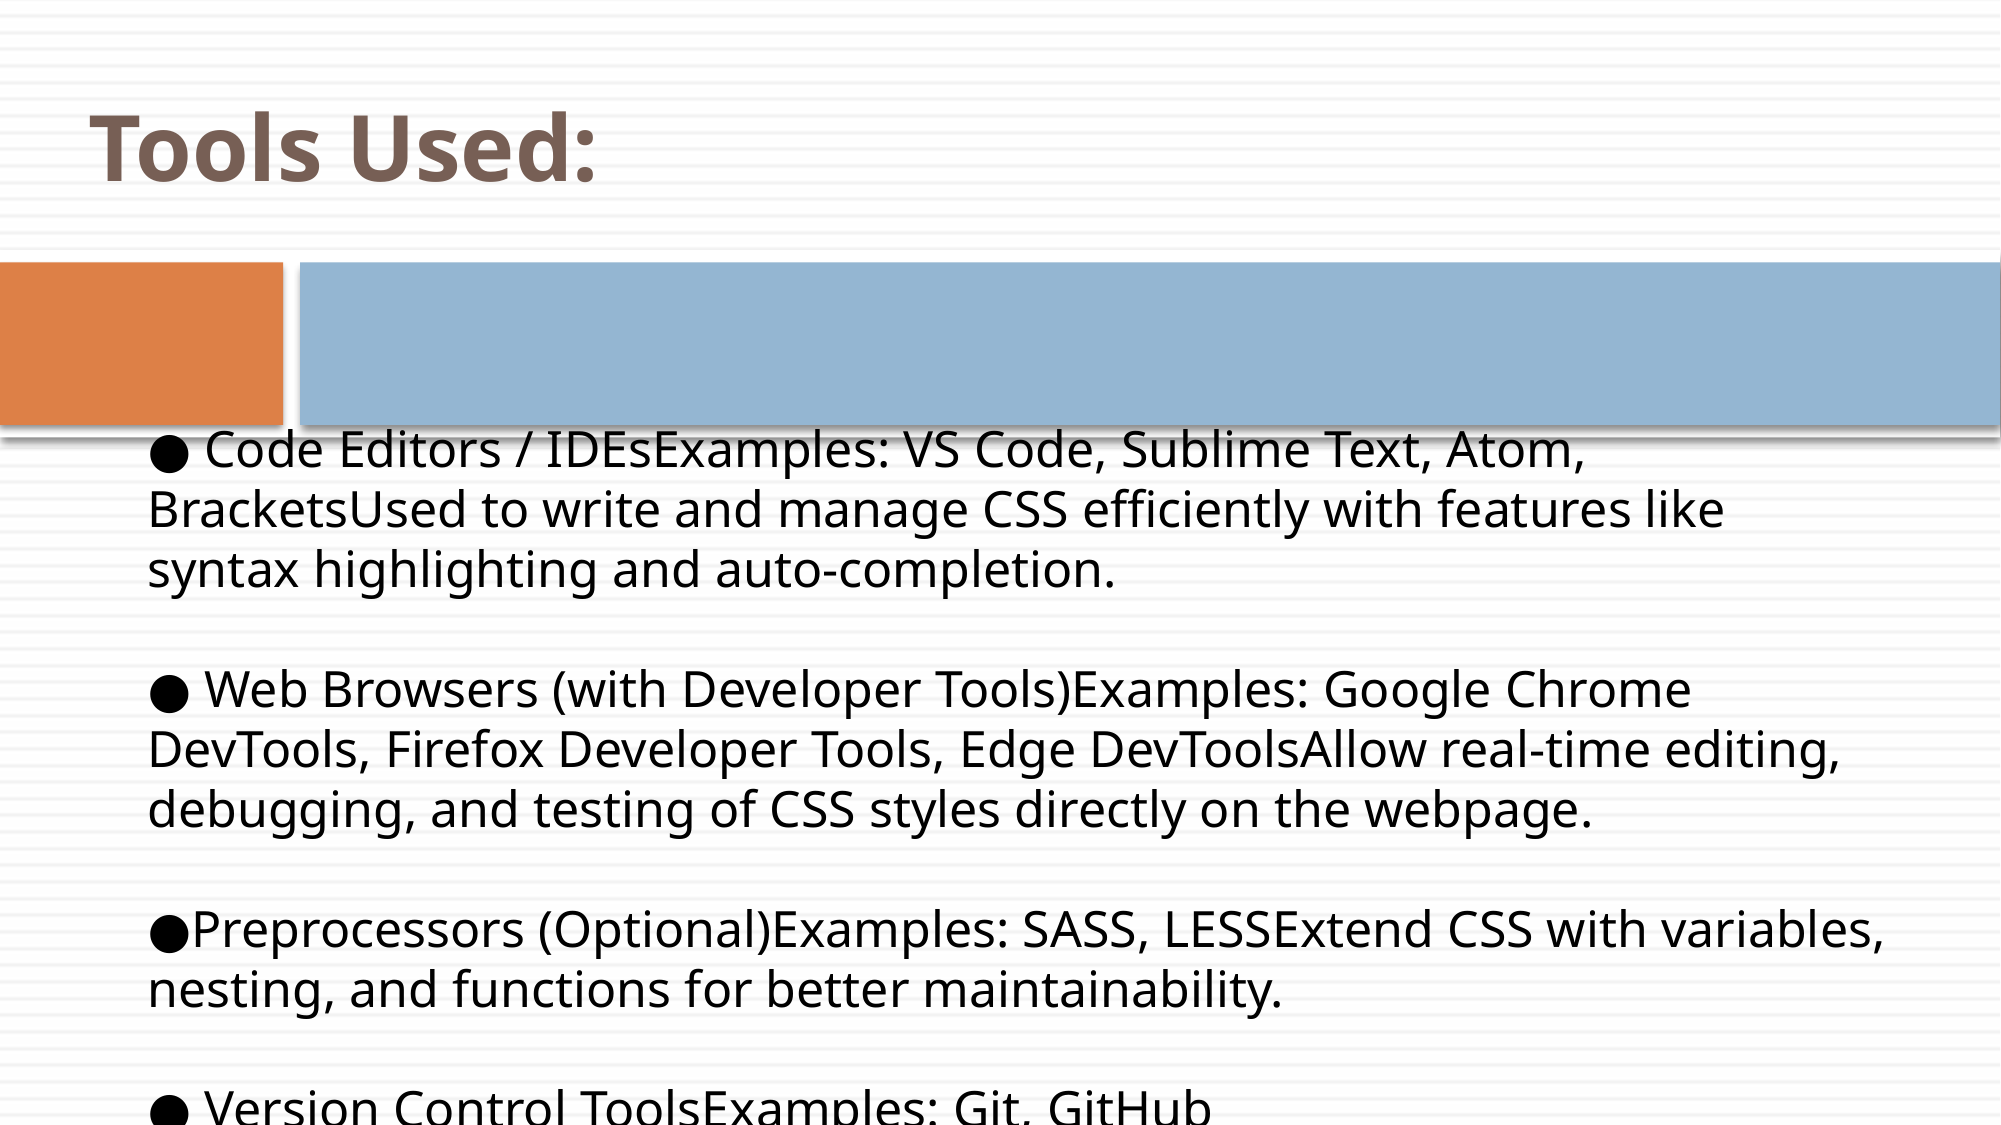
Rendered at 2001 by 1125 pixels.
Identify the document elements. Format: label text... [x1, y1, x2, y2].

list Tools Used: [74, 82, 646, 204]
text_box ● Code Editors / IDEsExamples: VS Code, Sublime Text, Atom, BracketsUsed to write and manage CSS efficiently with features like syntax highlighting and auto-completion. ● Web Browsers (with Developer Tools)Examples: Google Chrome DevTools, Firefox Developer Tools, Edge DevToolsAllow real-time editing, debugging, and testing of CSS styles directly on the webpage. ●Preprocessors (Optional)Examples: SASS, LESSExtend CSS with variables, nesting, and functions for better maintainability. ● Version Control ToolsExamples: Git, GitHub [132, 410, 1903, 1125]
